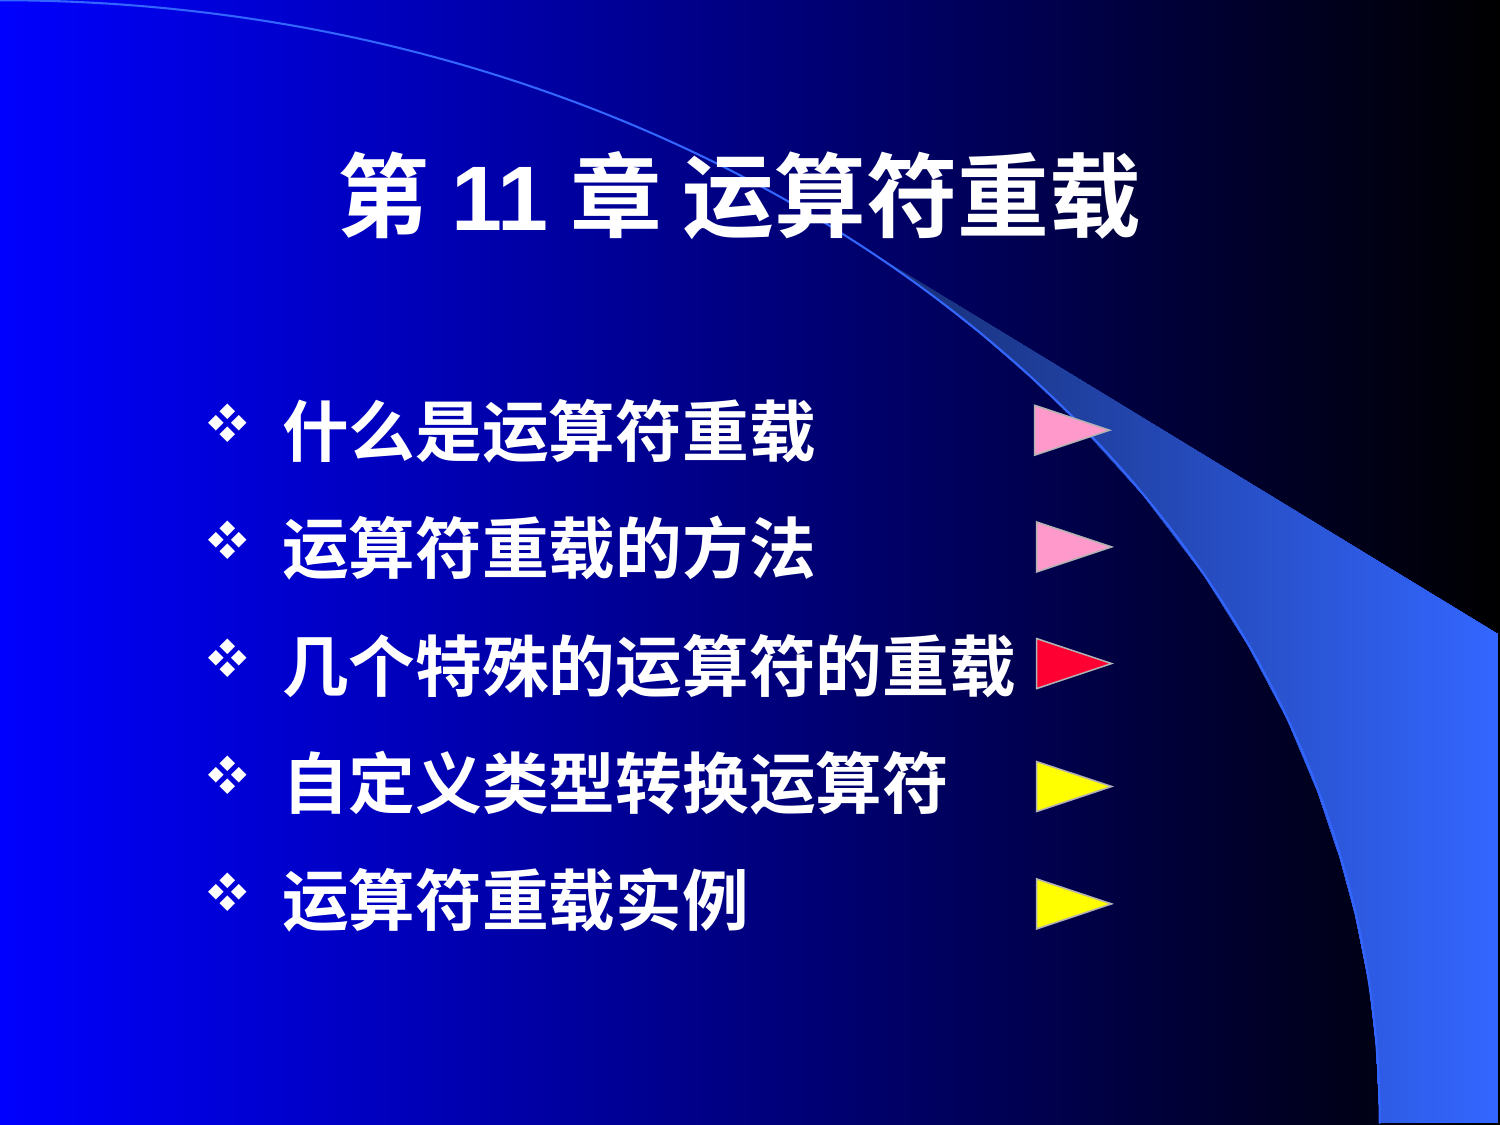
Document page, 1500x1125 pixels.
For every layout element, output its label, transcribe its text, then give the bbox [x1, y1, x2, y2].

text_box [1034, 405, 1110, 456]
list 什么是运算符重载 运算符重载的方法 几个特殊的运算符的重载 自定义类型转换运算符 运算符重载实例 [188, 358, 1073, 1034]
text_box [1036, 638, 1112, 689]
text_box [1036, 521, 1112, 572]
title 第11章 运算符重载 [112, 99, 1388, 288]
text_box [1036, 878, 1112, 929]
text_box [1036, 761, 1112, 812]
